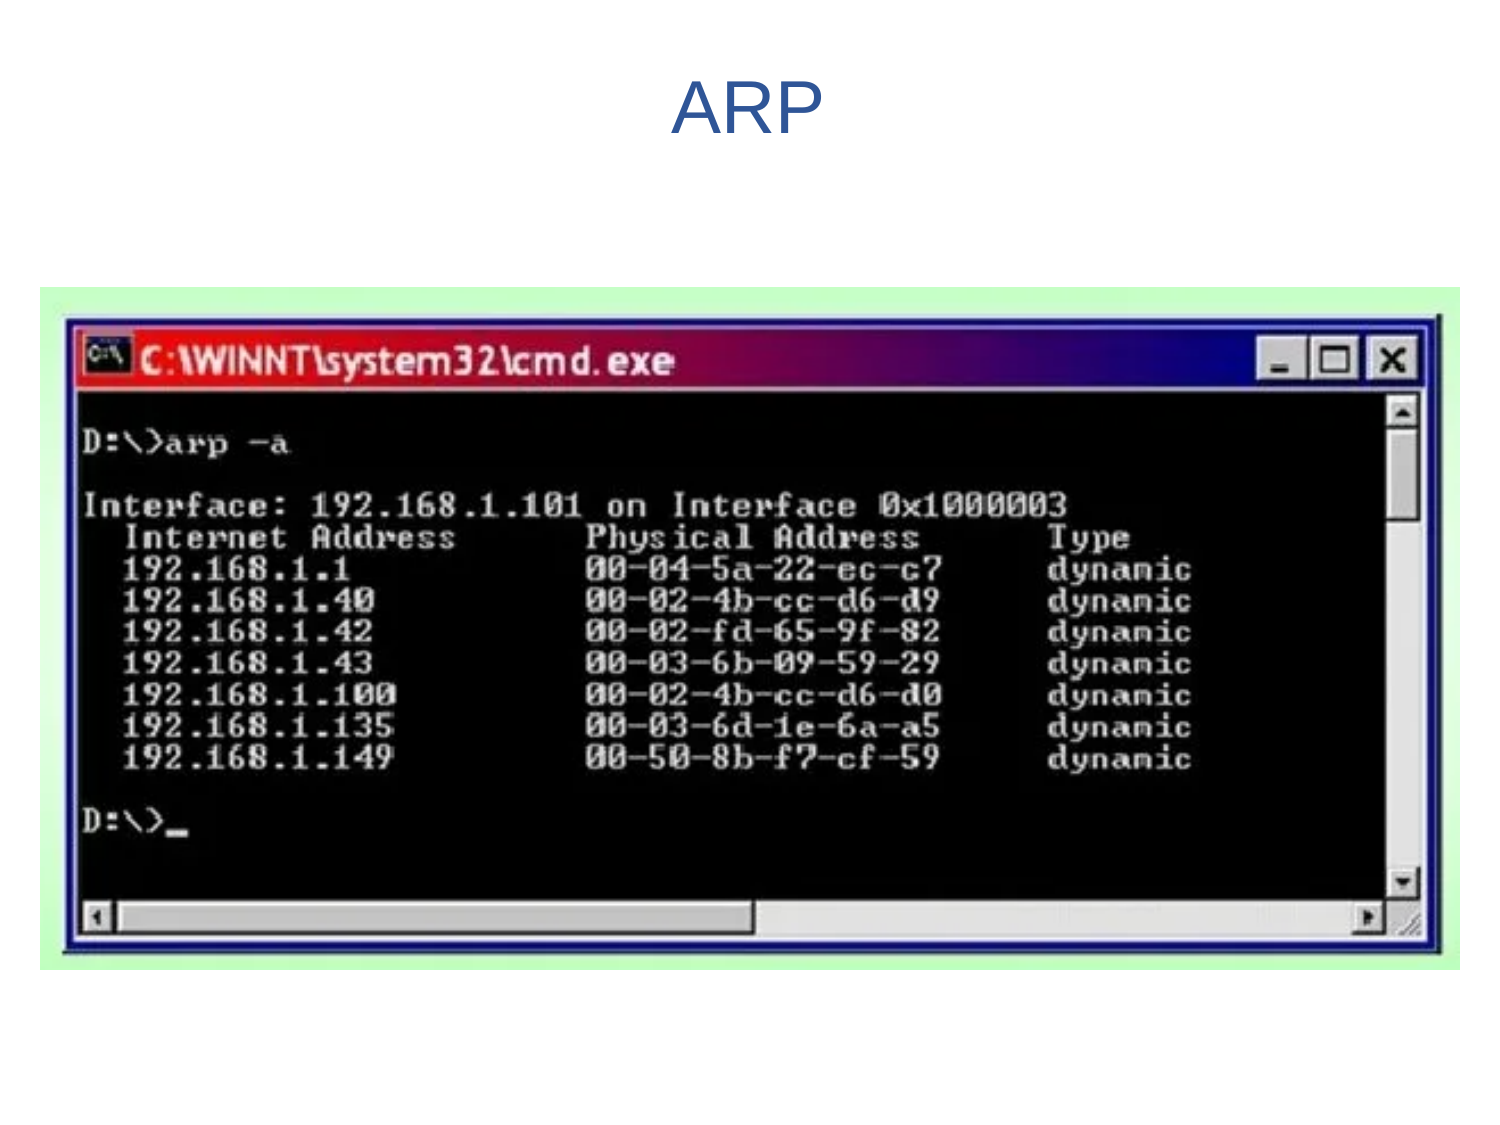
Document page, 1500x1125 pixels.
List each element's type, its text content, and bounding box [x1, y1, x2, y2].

title ARP [71, 52, 1427, 157]
picture [39, 287, 1460, 970]
